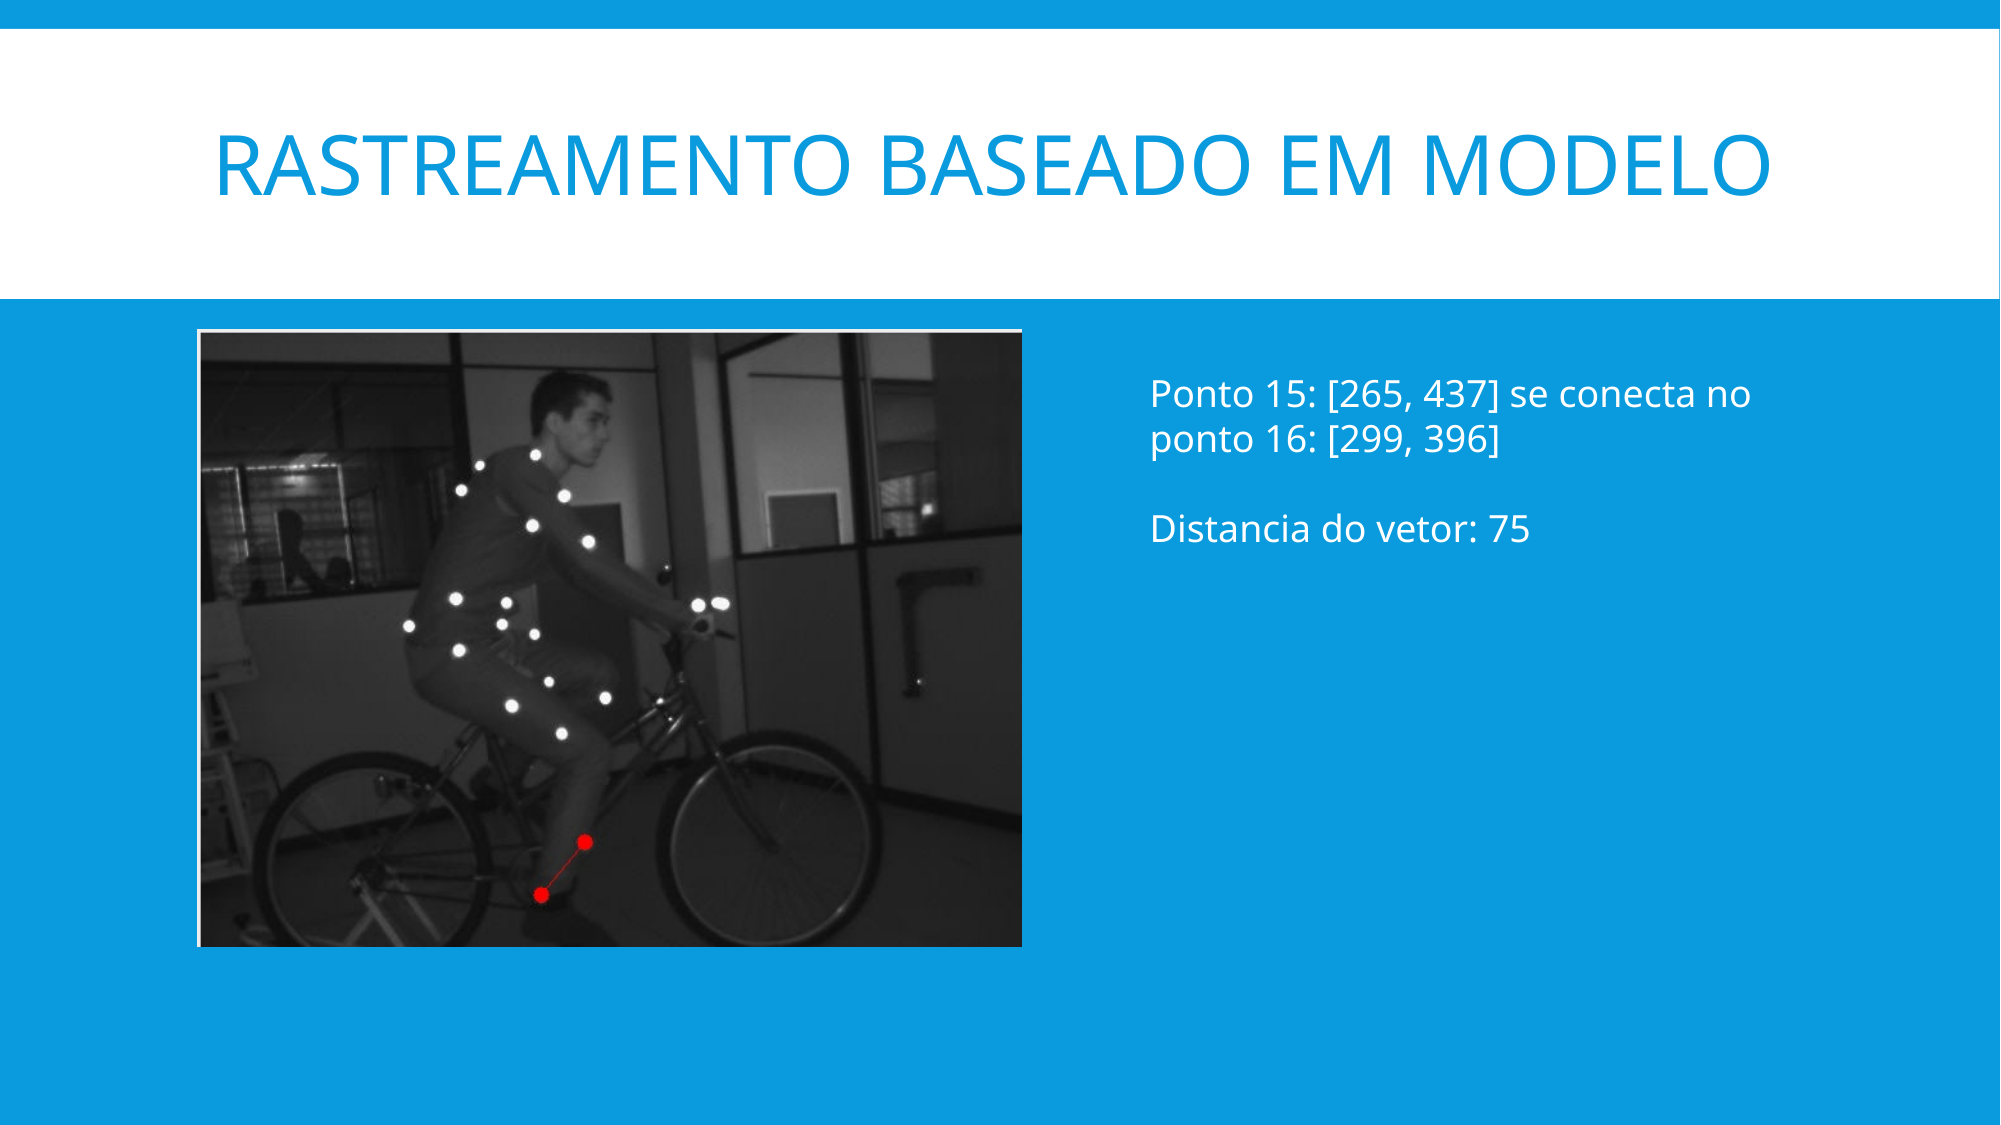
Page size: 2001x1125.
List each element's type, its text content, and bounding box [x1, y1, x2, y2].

text_box Ponto 15: [265, 437] se conecta no ponto 16: [299, 396] Distancia do vetor: 75 [1134, 362, 1861, 557]
picture [198, 330, 1021, 946]
title Rastreamento baseado em modelo [197, 46, 1803, 295]
